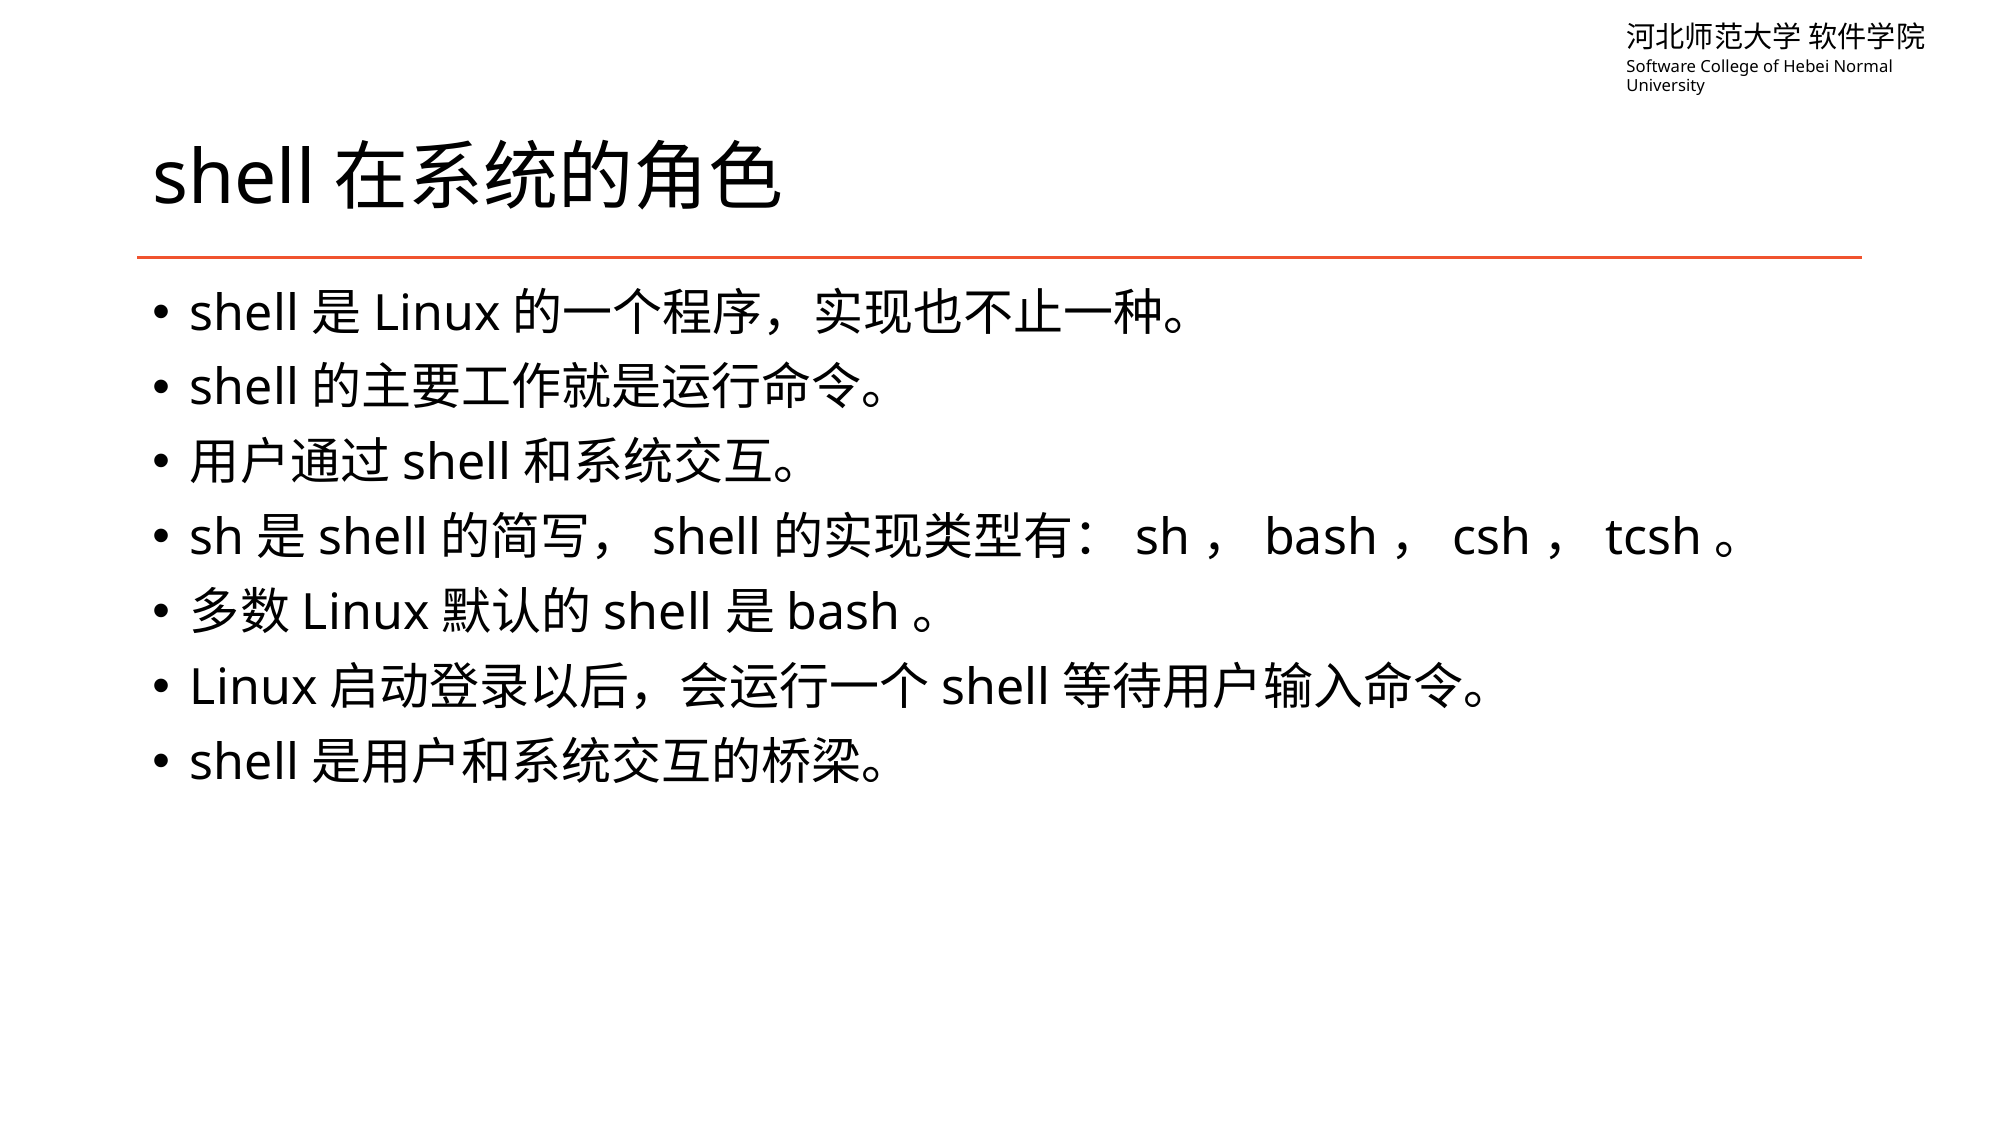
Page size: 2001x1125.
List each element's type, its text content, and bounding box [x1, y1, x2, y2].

title shell在系统的角色 [137, 120, 1863, 237]
list shell是Linux的一个程序，实现也不止一种。 shell的主要工作就是运行命令。 用户通过shell和系统交互。 sh是shell的简写，shell的实现类型有：sh，bash，csh，tcsh。 多数Linux默认的shell是bash。 Linux启动登录以后，会运行一个shell等待用户输入命令。 shell是用户和系统交互的桥梁。 [137, 279, 1863, 1079]
